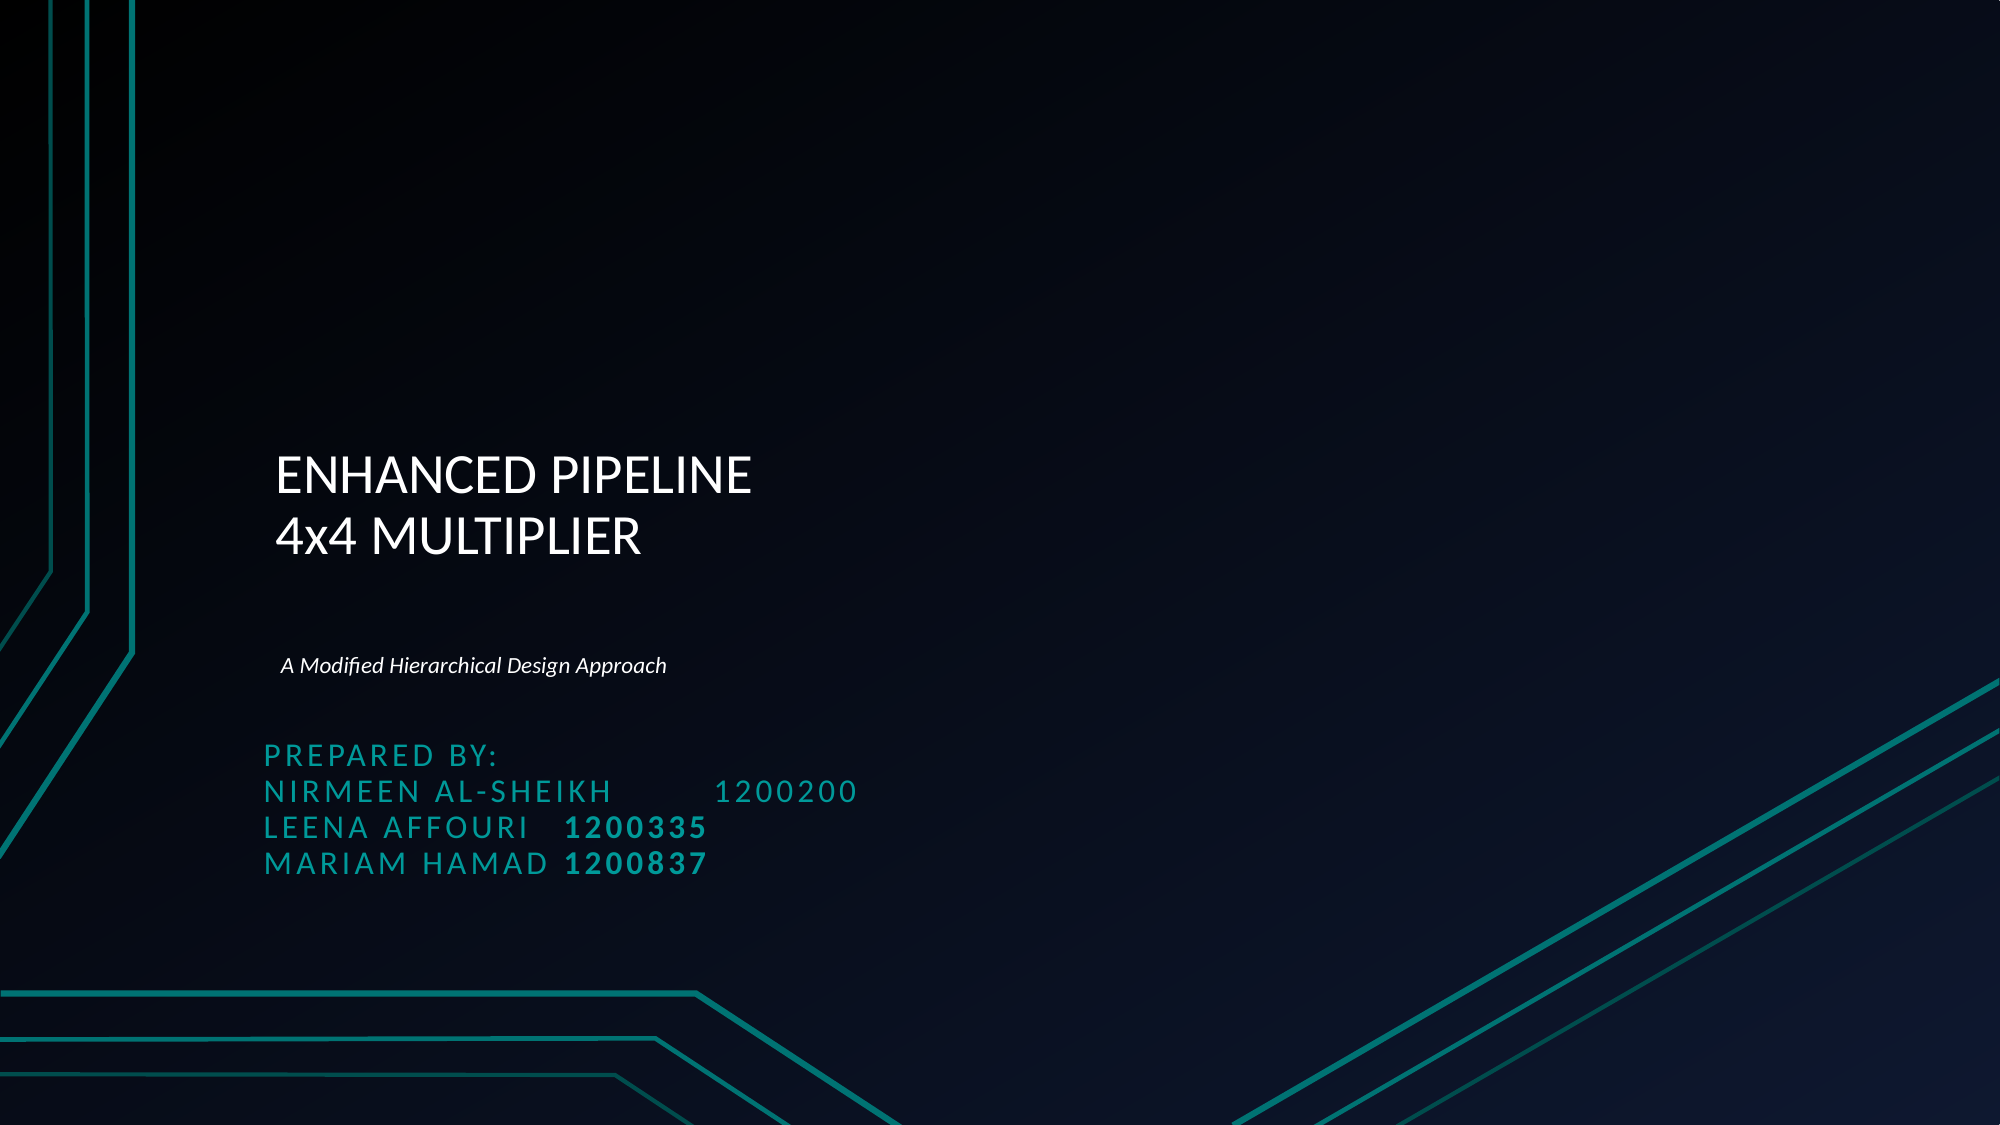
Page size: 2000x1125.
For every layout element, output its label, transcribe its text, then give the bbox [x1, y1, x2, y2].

subtitle Prepared By: Nirmeen Al-Sheikh 1200200 Leena Affouri 1200335 Mariam Hamad 1200837 [243, 727, 1567, 874]
title ENHANCED PIPELINE 4x4 MULTIPLIER A Modified Hierarchical Design Approach [255, 290, 1969, 716]
